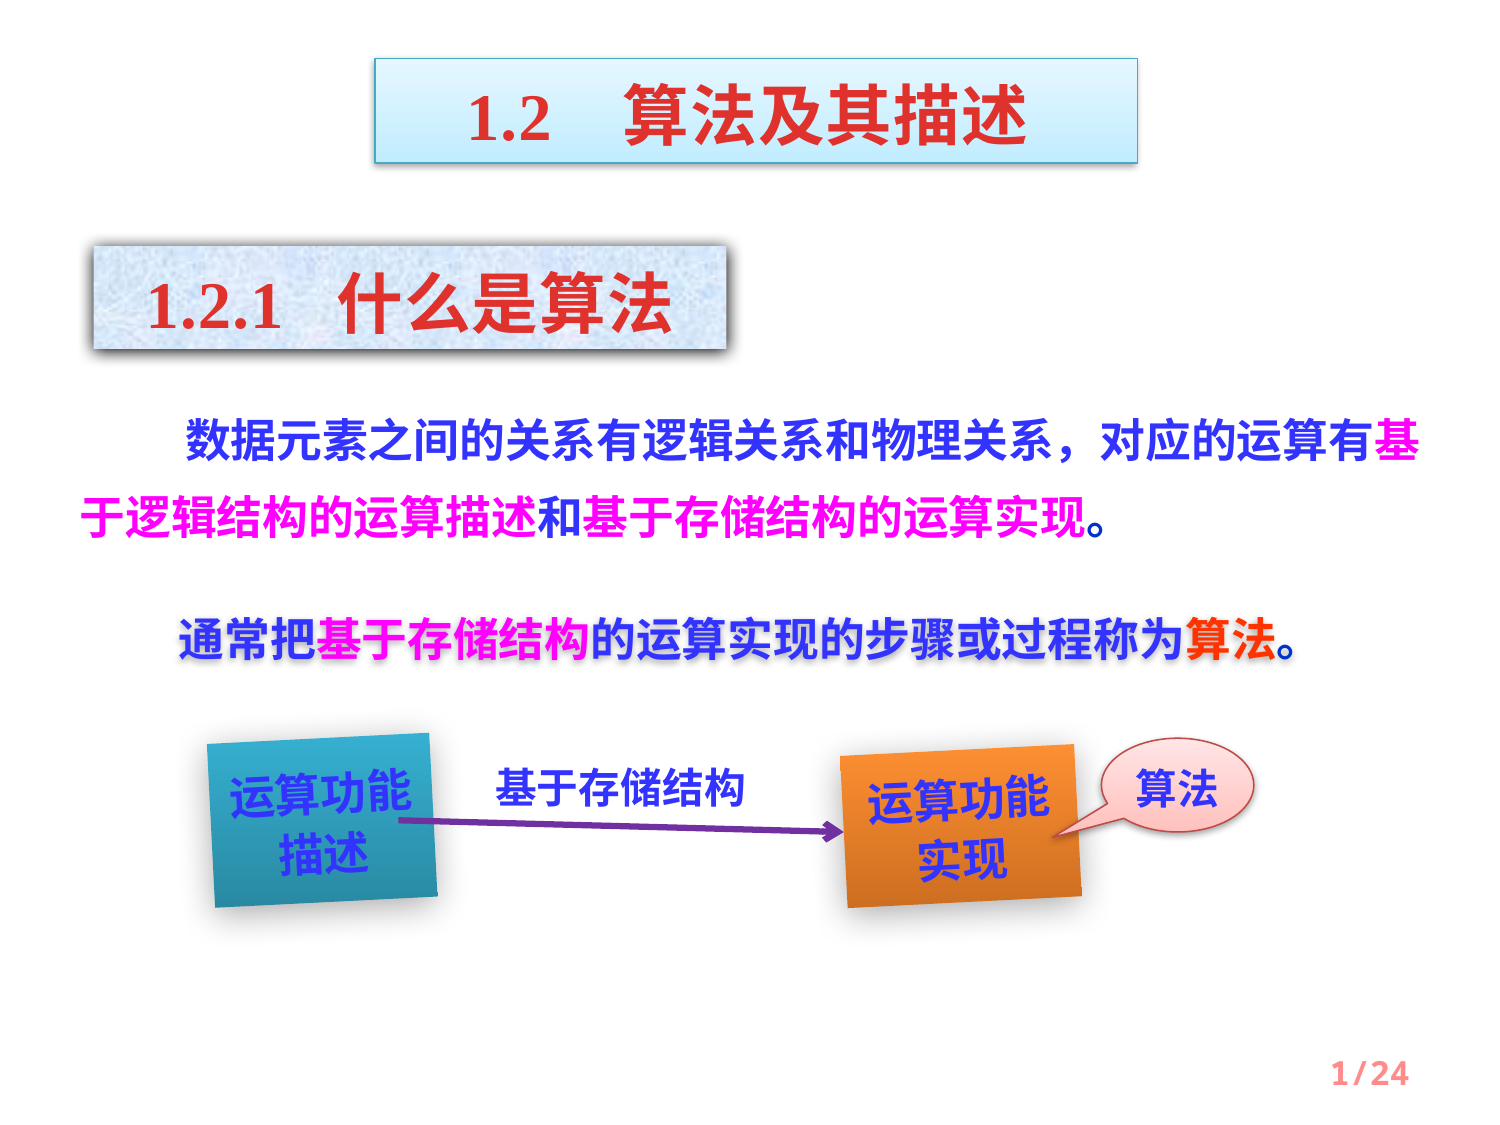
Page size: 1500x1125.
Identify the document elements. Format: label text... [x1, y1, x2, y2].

text_box 1.2 算法及其描述 [374, 58, 1138, 164]
slide_number 1/24 [1074, 1042, 1425, 1103]
text_box 通常把基于存储结构的运算实现的步骤或过程称为算法。 [163, 597, 1428, 673]
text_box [210, 737, 1255, 903]
text_box 1.2.1 什么是算法 [93, 246, 727, 349]
text_box 数据元素之间的关系有逻辑关系和物理关系，对应的运算有基于逻辑结构的运算描述和基于存储结构的运算实现。 [64, 382, 1471, 551]
